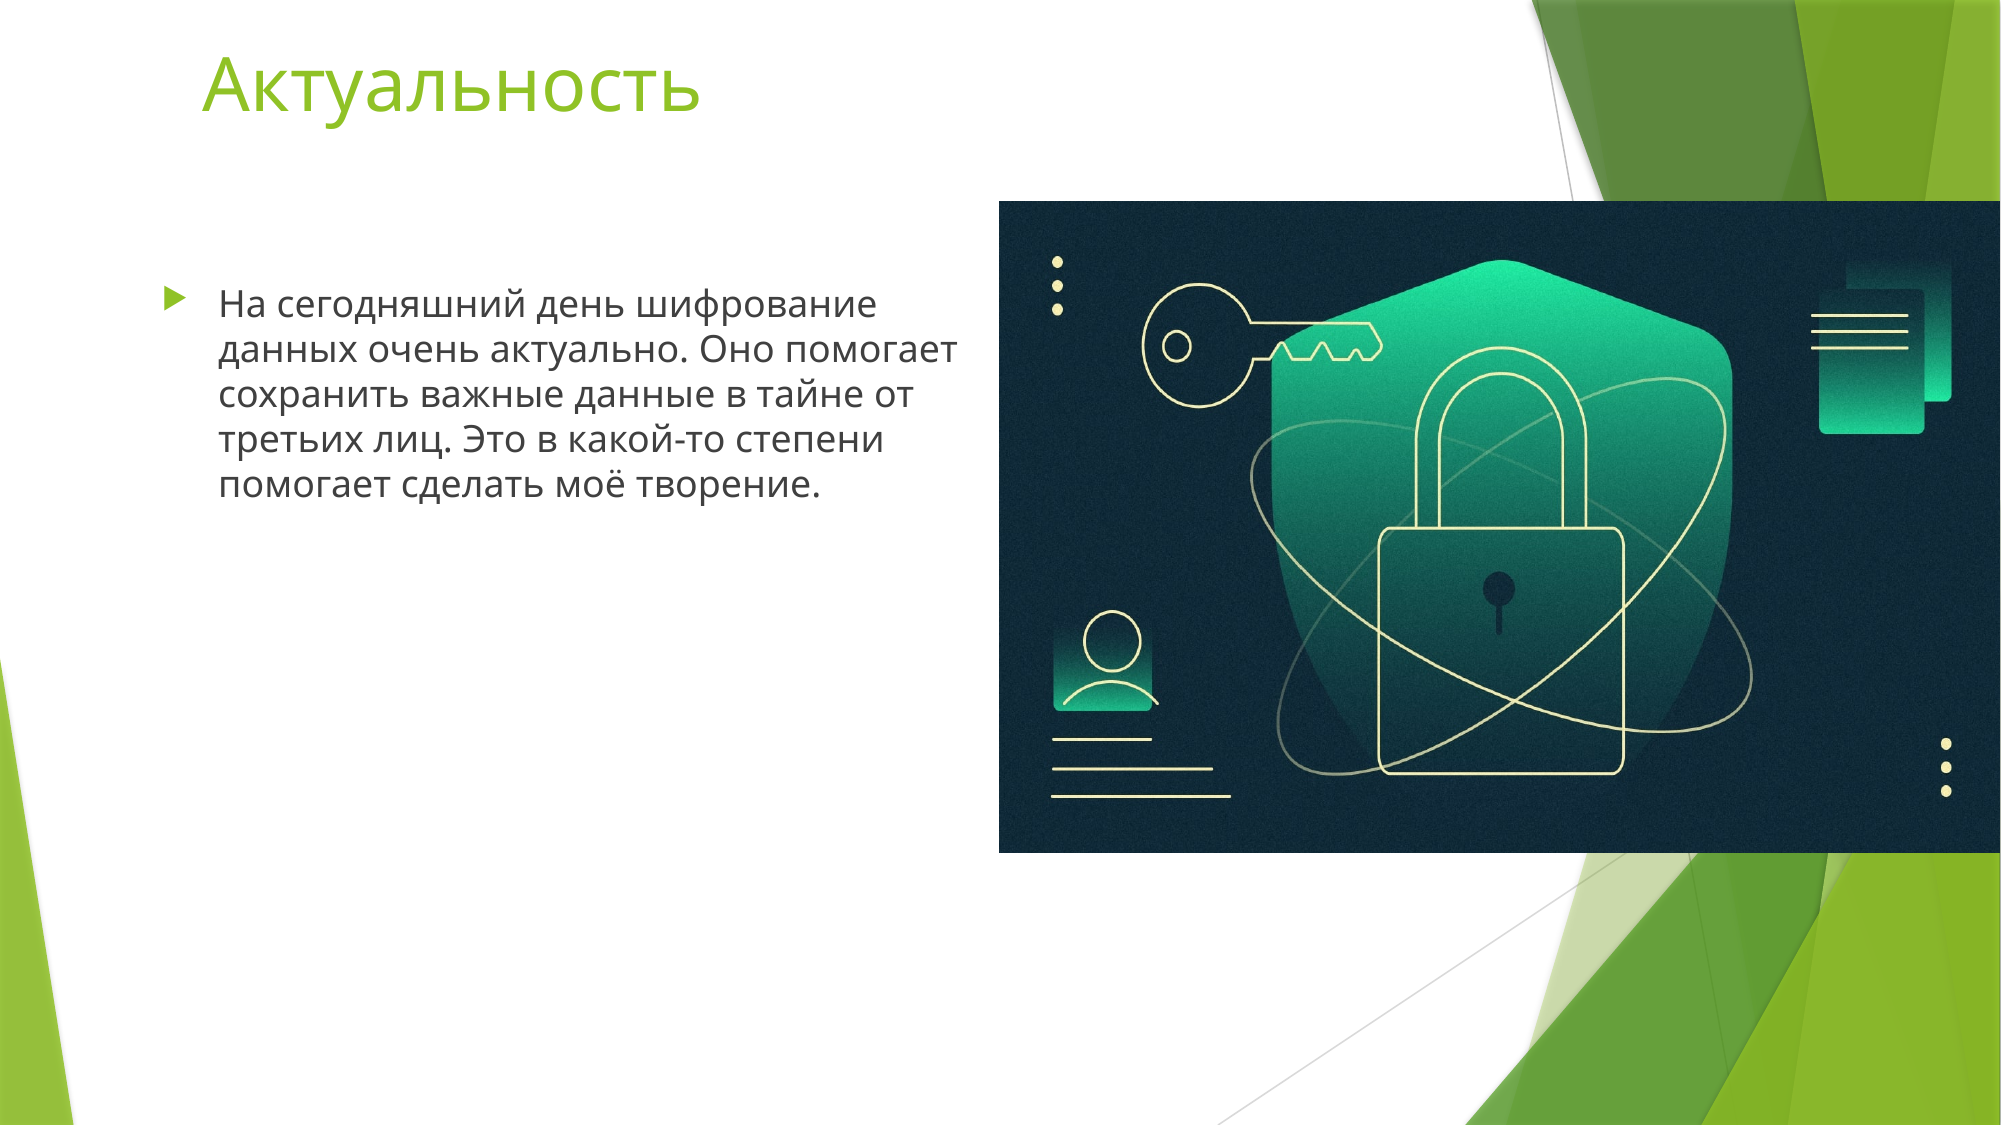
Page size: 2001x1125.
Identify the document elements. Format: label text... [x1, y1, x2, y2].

picture [999, 201, 2000, 854]
title Актуальность [187, 29, 1813, 272]
list На сегодняшний день шифрование данных очень актуально. Оно помогает сохранить важные данные в тайне от третьих лиц. Это в какой-то степени помогает сделать моё творение. [146, 272, 994, 853]
